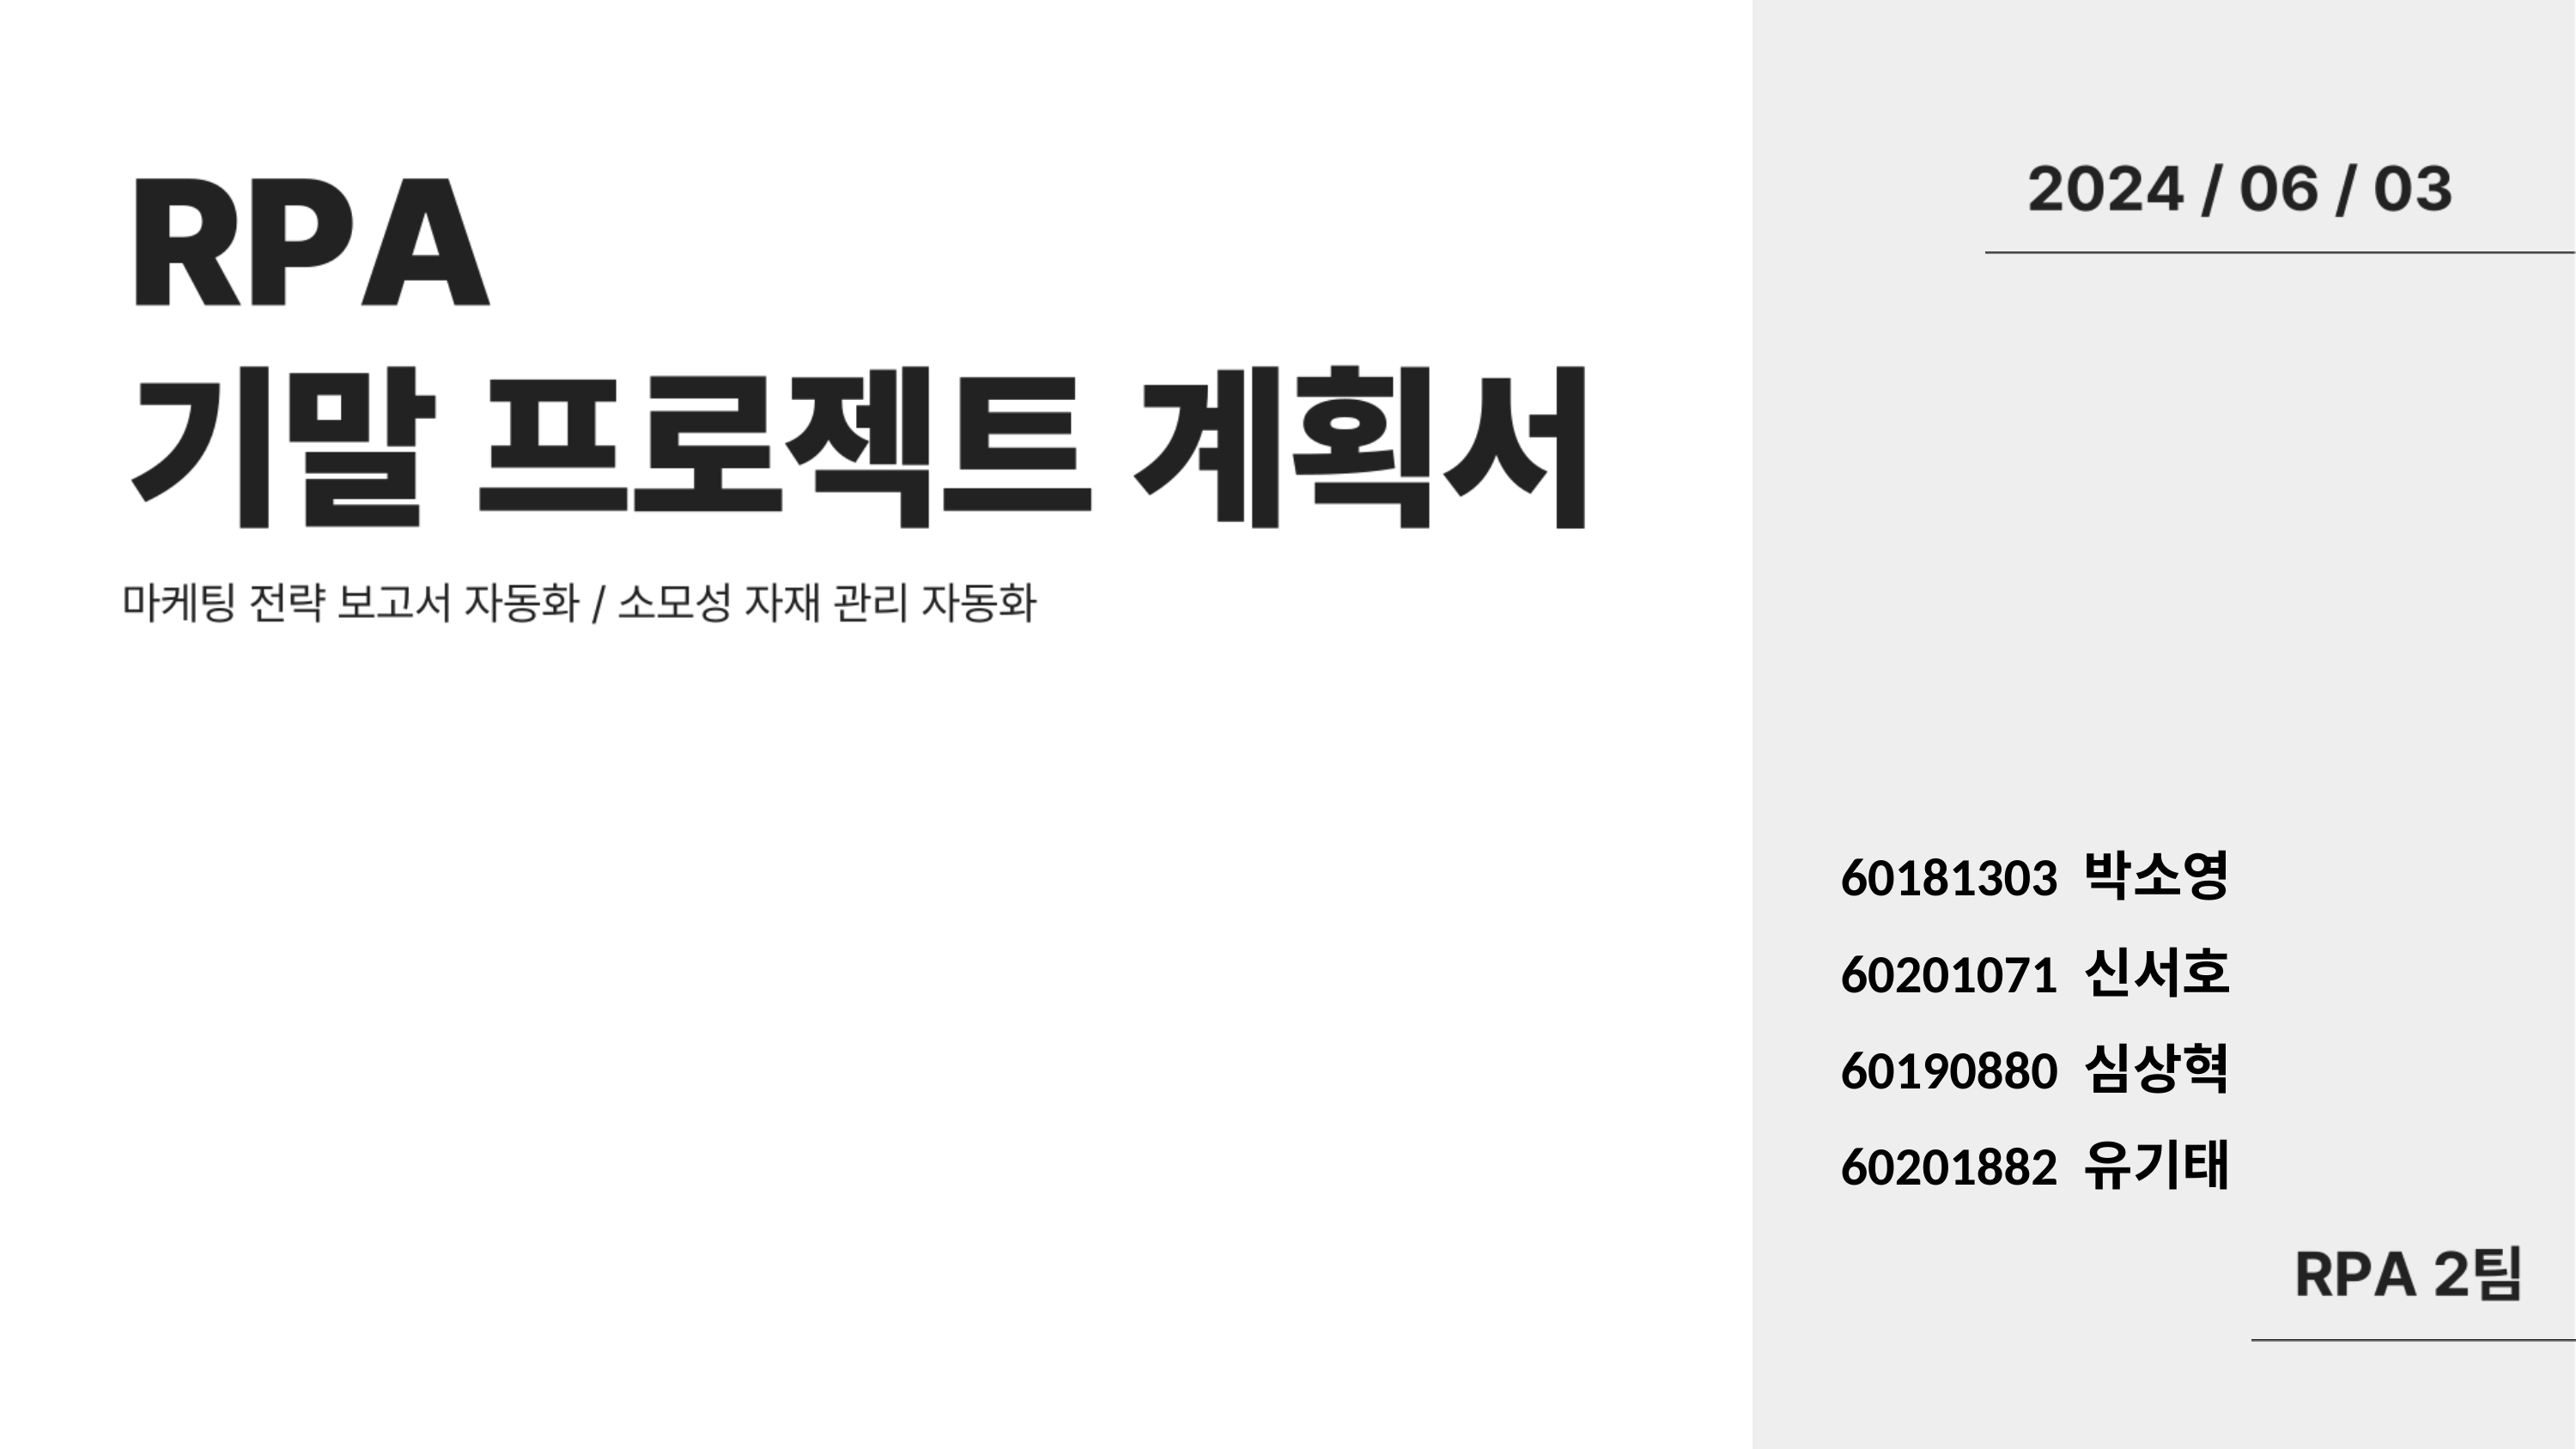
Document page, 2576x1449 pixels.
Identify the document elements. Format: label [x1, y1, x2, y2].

picture [1753, 0, 2576, 1449]
picture [73, 44, 1745, 734]
